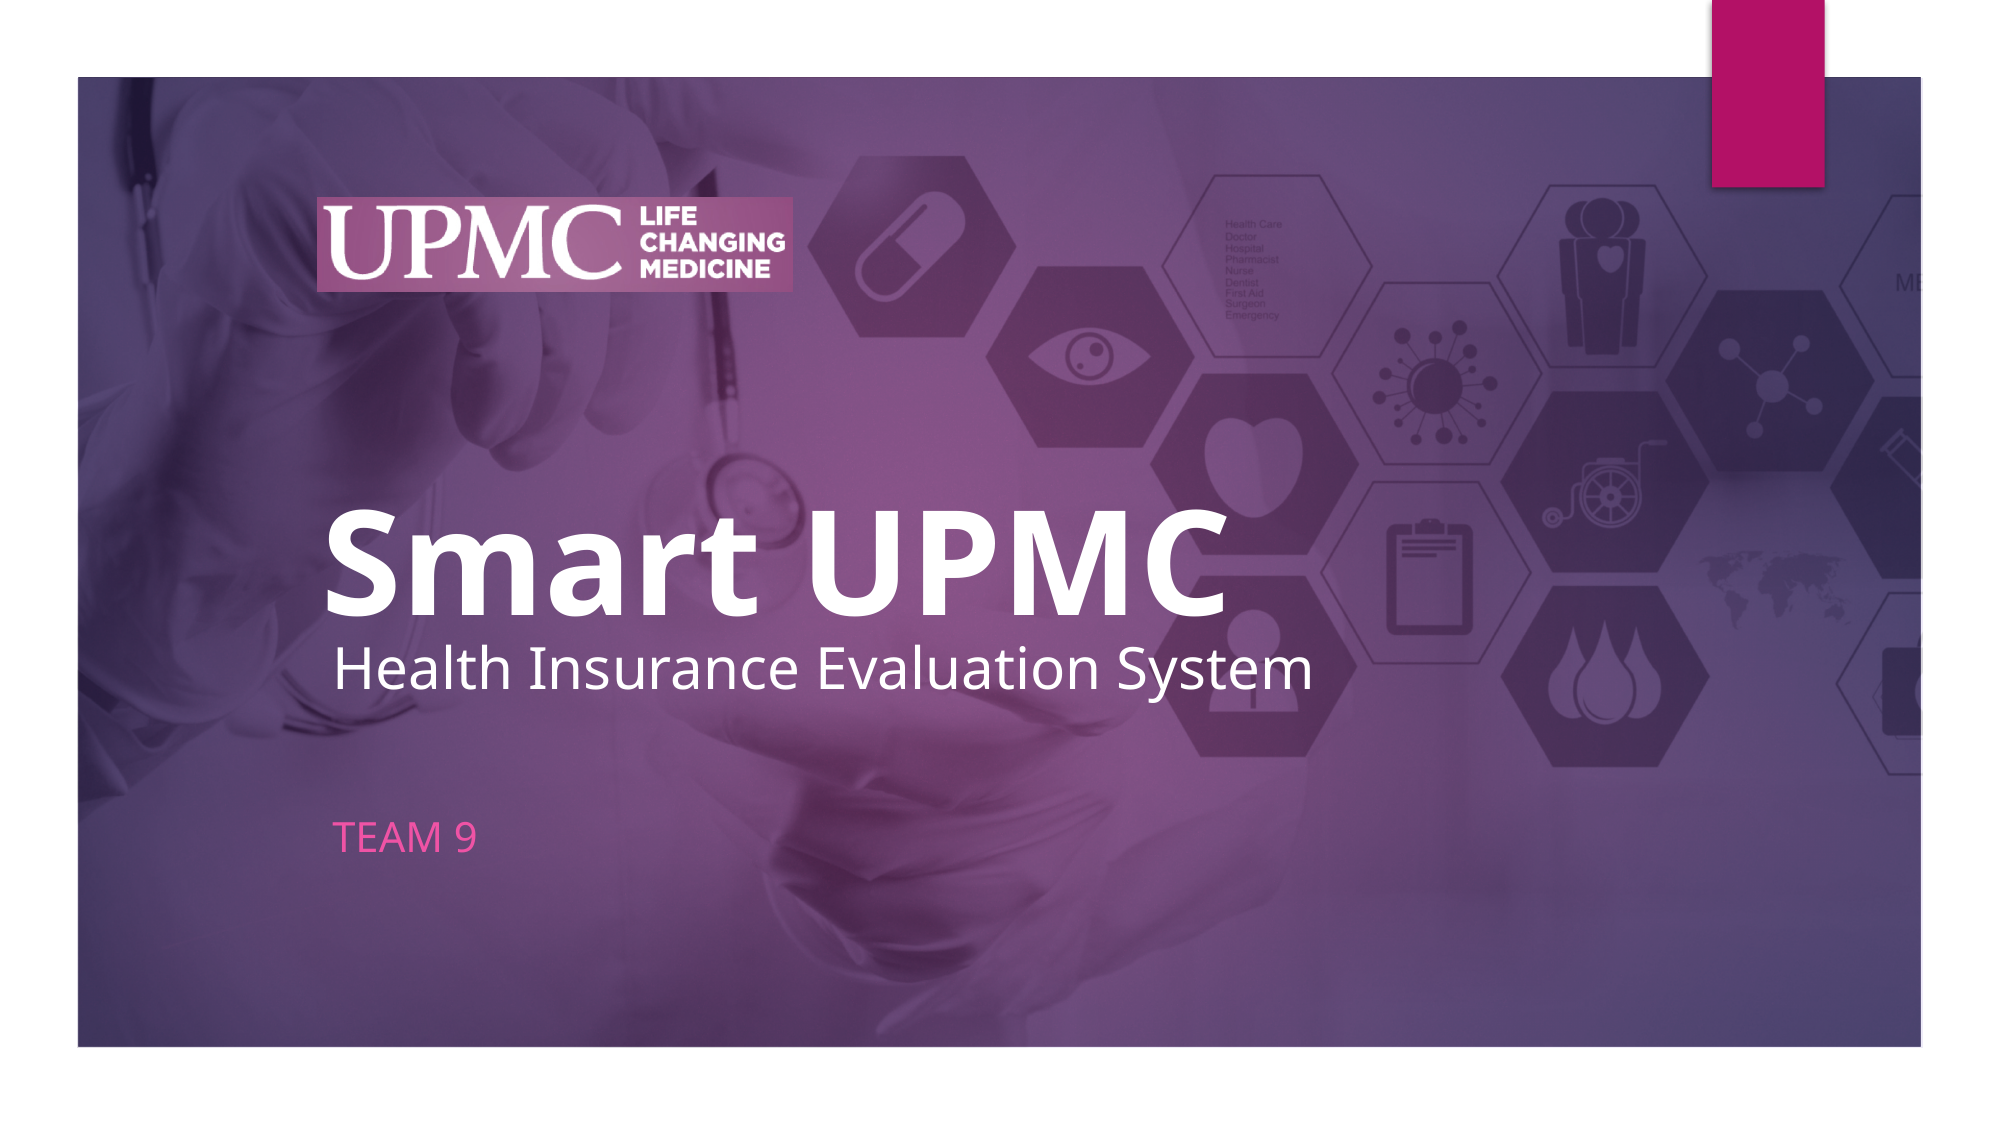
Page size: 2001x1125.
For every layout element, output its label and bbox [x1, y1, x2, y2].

picture [77, 77, 1923, 1048]
text_box [0, 0, 2000, 1125]
